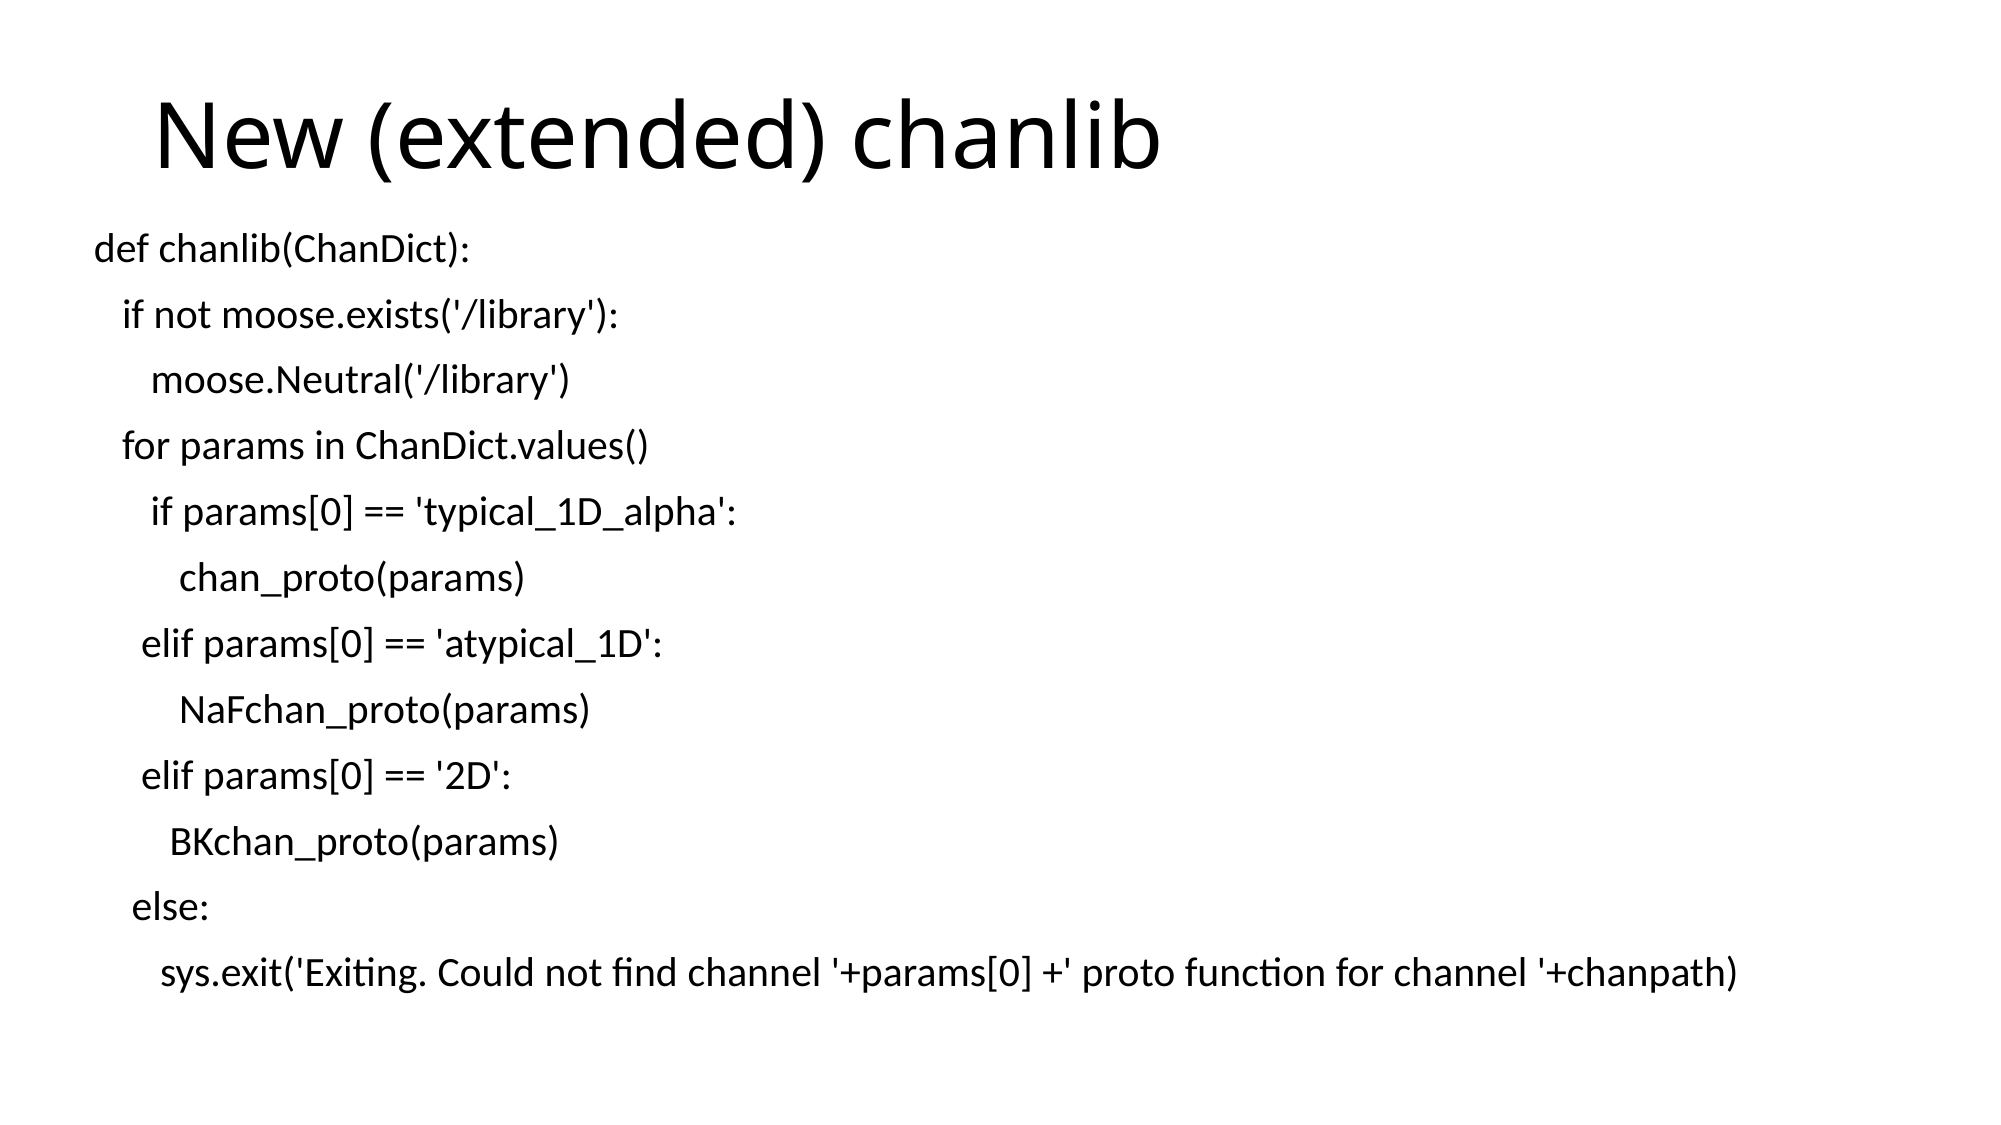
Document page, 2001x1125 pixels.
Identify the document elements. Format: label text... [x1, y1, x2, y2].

title New (extended) chanlib [137, 59, 1863, 218]
list def chanlib(ChanDict): if not moose.exists('/library'): moose.Neutral('/library') for params in ChanDict.values() if params[0] == 'typical_1D_alpha': chan_proto(params) elif params[0] == 'atypical_1D': NaFchan_proto(params) elif params[0] == '2D': BKchan_proto(params) else: sys.exit('Exiting. Could not find channel '+params[0] +' proto function for channel '+chanpath) [78, 218, 1965, 1014]
